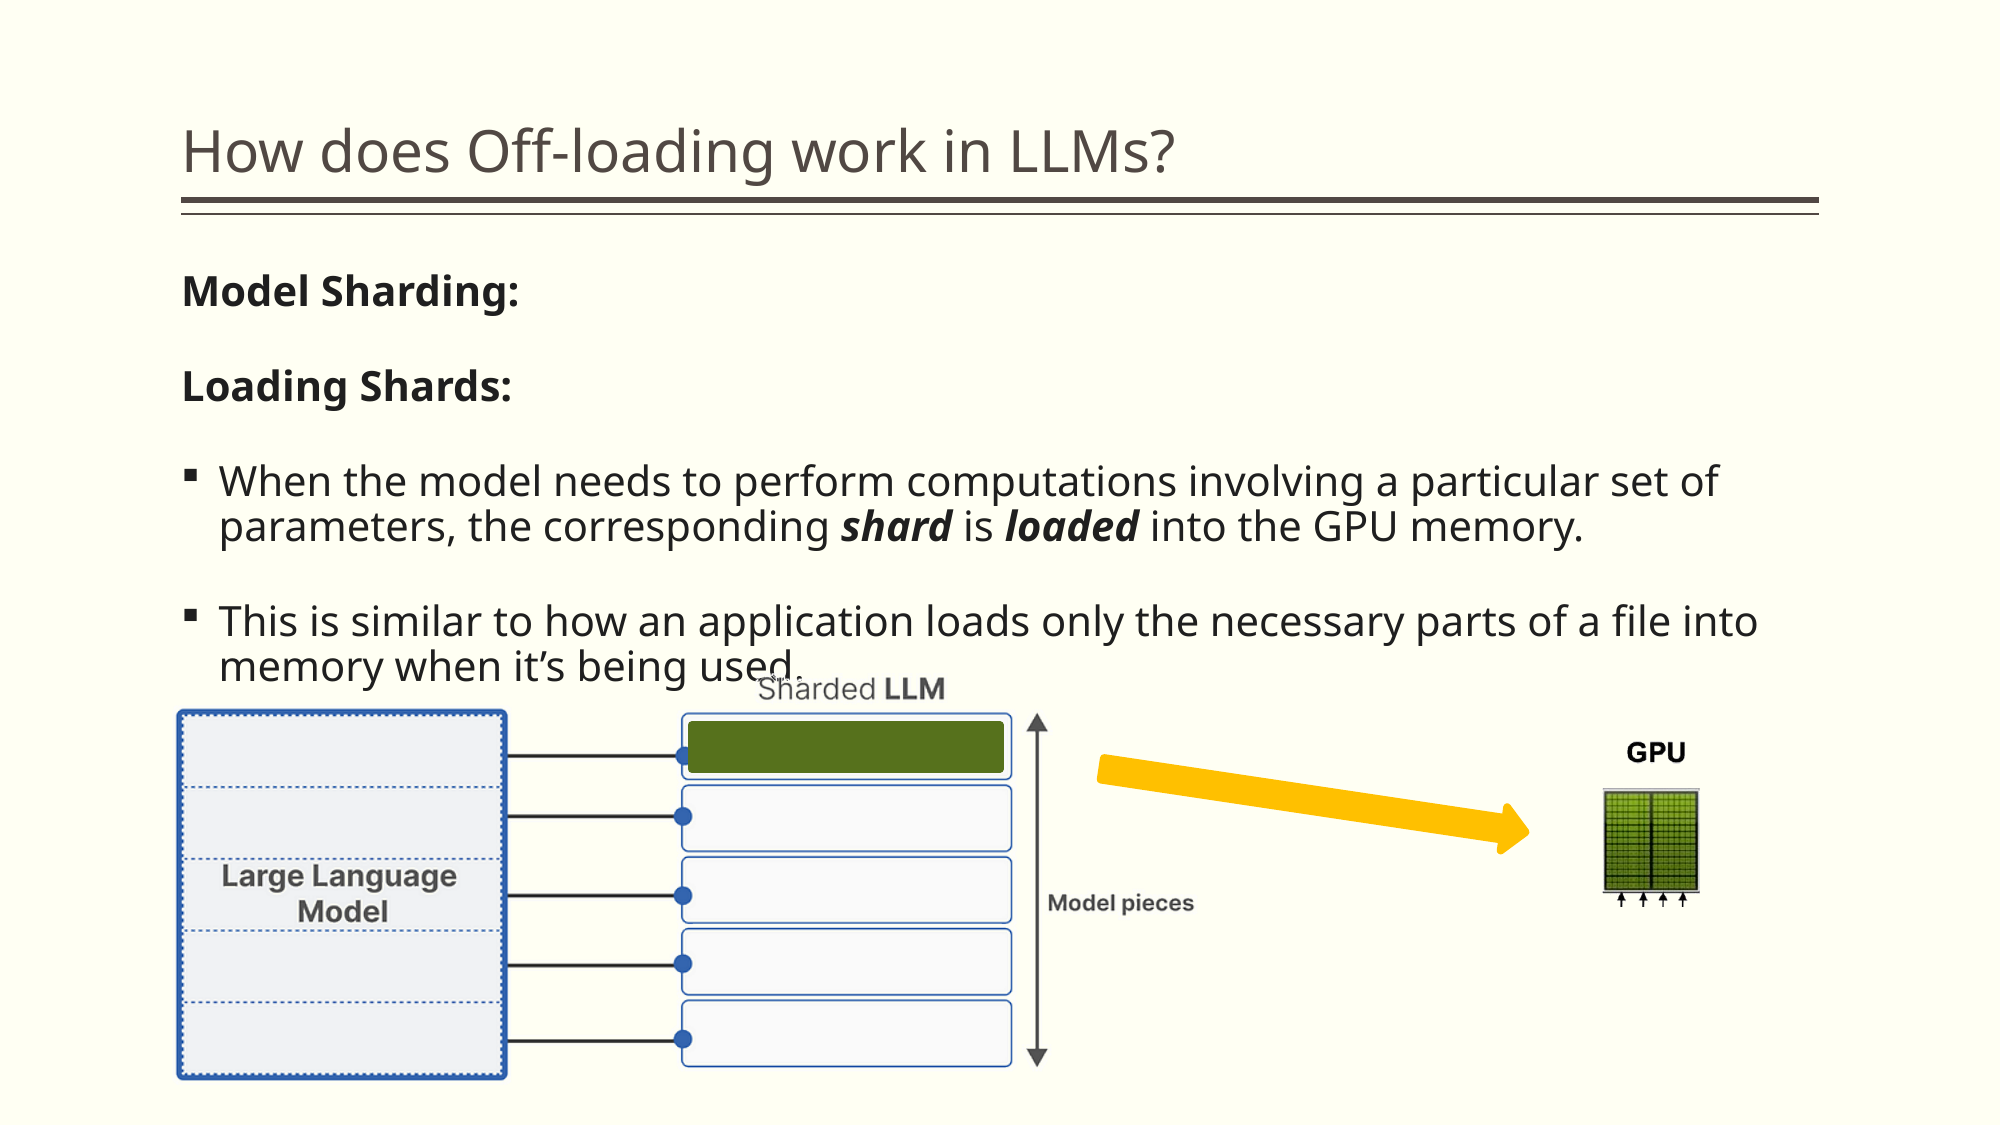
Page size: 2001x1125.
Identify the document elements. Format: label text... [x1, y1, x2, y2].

picture [1544, 715, 1779, 907]
picture [150, 656, 1220, 1113]
list Model Sharding: Loading Shards: When the model needs to perform computations involving a particular set of parameters, the corresponding shard is loaded into the GPU memory. This is similar to how an application loads only the necessary parts of a file into memory when it’s being used. [181, 262, 1819, 1013]
text_box [1224, 771, 1530, 855]
title How does Off-loading work in LLMs? [181, 12, 1819, 193]
